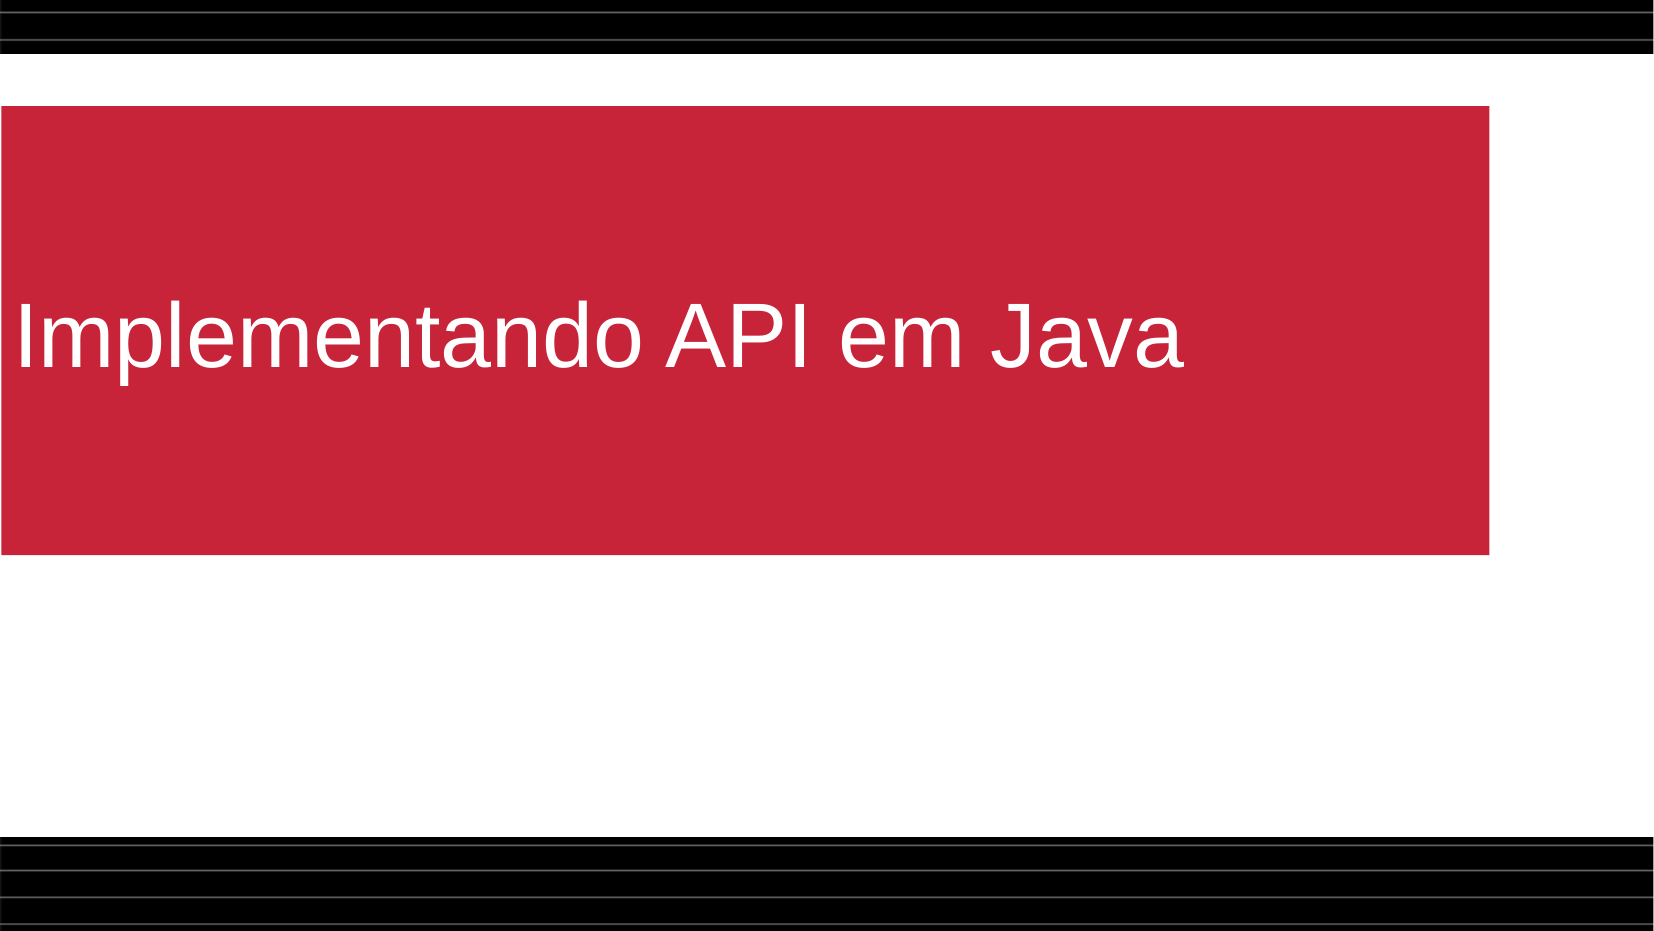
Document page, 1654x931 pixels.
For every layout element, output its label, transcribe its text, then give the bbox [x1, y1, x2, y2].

text_box Implementando API em Java [1, 106, 1490, 556]
picture [0, 0, 1654, 54]
picture [0, 837, 1654, 931]
